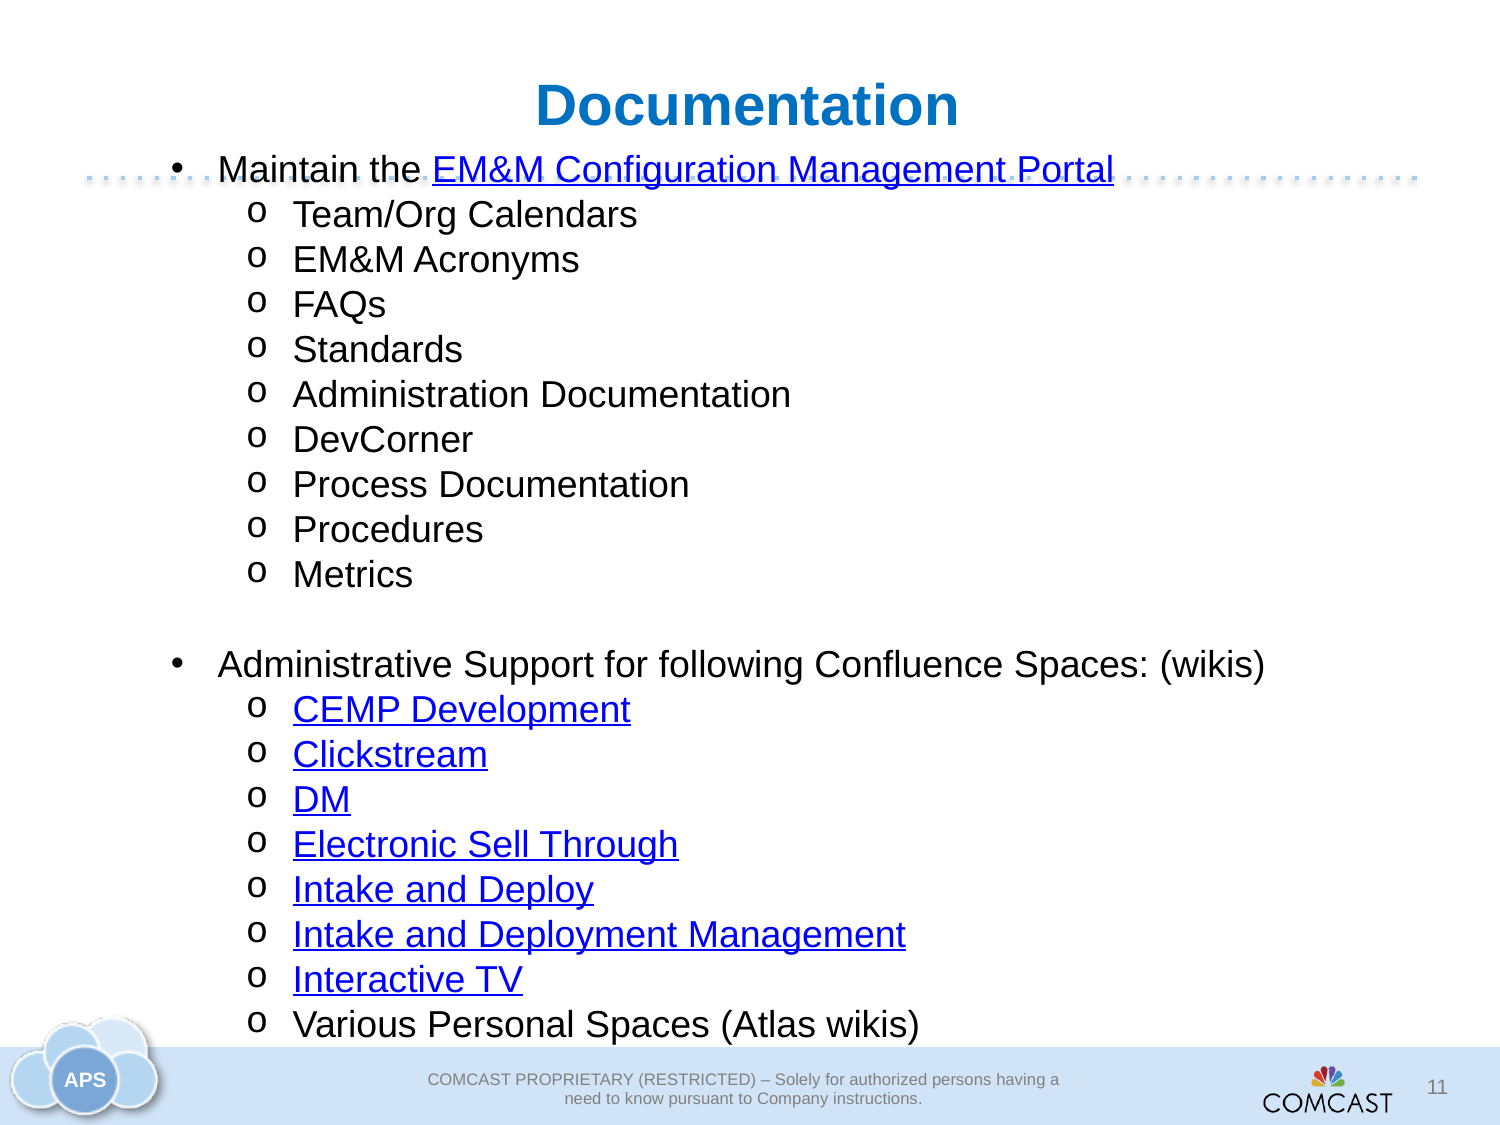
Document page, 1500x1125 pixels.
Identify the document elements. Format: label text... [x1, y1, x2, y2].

title Documentation [72, 24, 1423, 146]
text_box Maintain the EM&M Configuration Management Portal Team/Org Calendars EM&M Acronyms FAQs Standards Administration Documentation DevCorner Process Documentation Procedures Metrics Administrative Support for following Confluence Spaces: (wikis) CEMP Development Clickstream DM Electronic Sell Through Intake and Deploy Intake and Deployment Management Interactive TV Various Personal Spaces (Atlas wikis) [156, 137, 1281, 1053]
picture [5, 1012, 163, 1117]
picture [1251, 1053, 1400, 1125]
